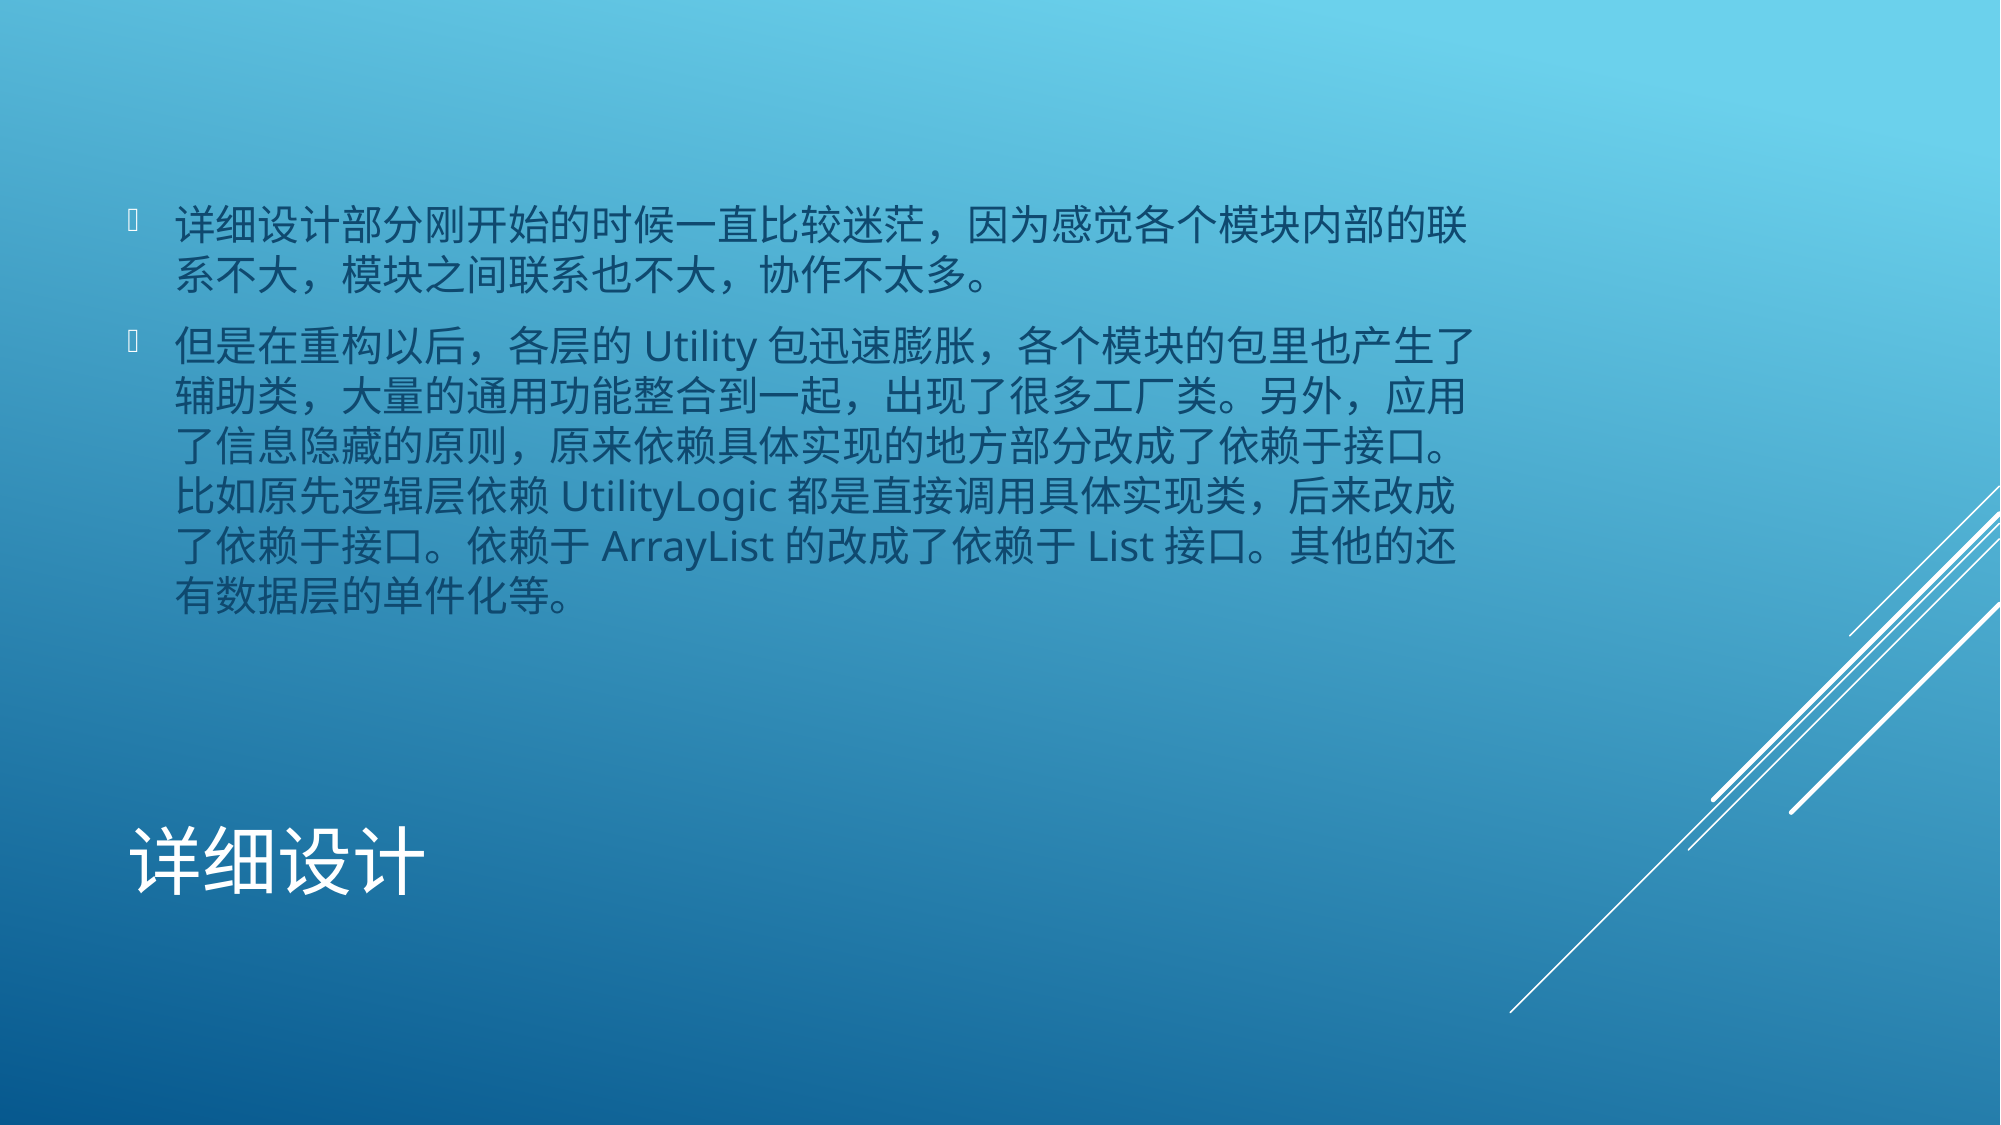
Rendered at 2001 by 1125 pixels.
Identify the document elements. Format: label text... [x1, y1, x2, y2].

title 详细设计 [112, 736, 1513, 984]
list 详细设计部分刚开始的时候一直比较迷茫，因为感觉各个模块内部的联系不大，模块之间联系也不大，协作不太多。 但是在重构以后，各层的Utility包迅速膨胀，各个模块的包里也产生了辅助类，大量的通用功能整合到一起，出现了很多工厂类。另外，应用了信息隐藏的原则，原来依赖具体实现的地方部分改成了依赖于接口。比如原先逻辑层依赖UtilityLogic都是直接调用具体实现类，后来改成了依赖于接口。依赖于ArrayList的改成了依赖于List接口。其他的还有数据层的单件化等。 [112, 112, 1513, 706]
